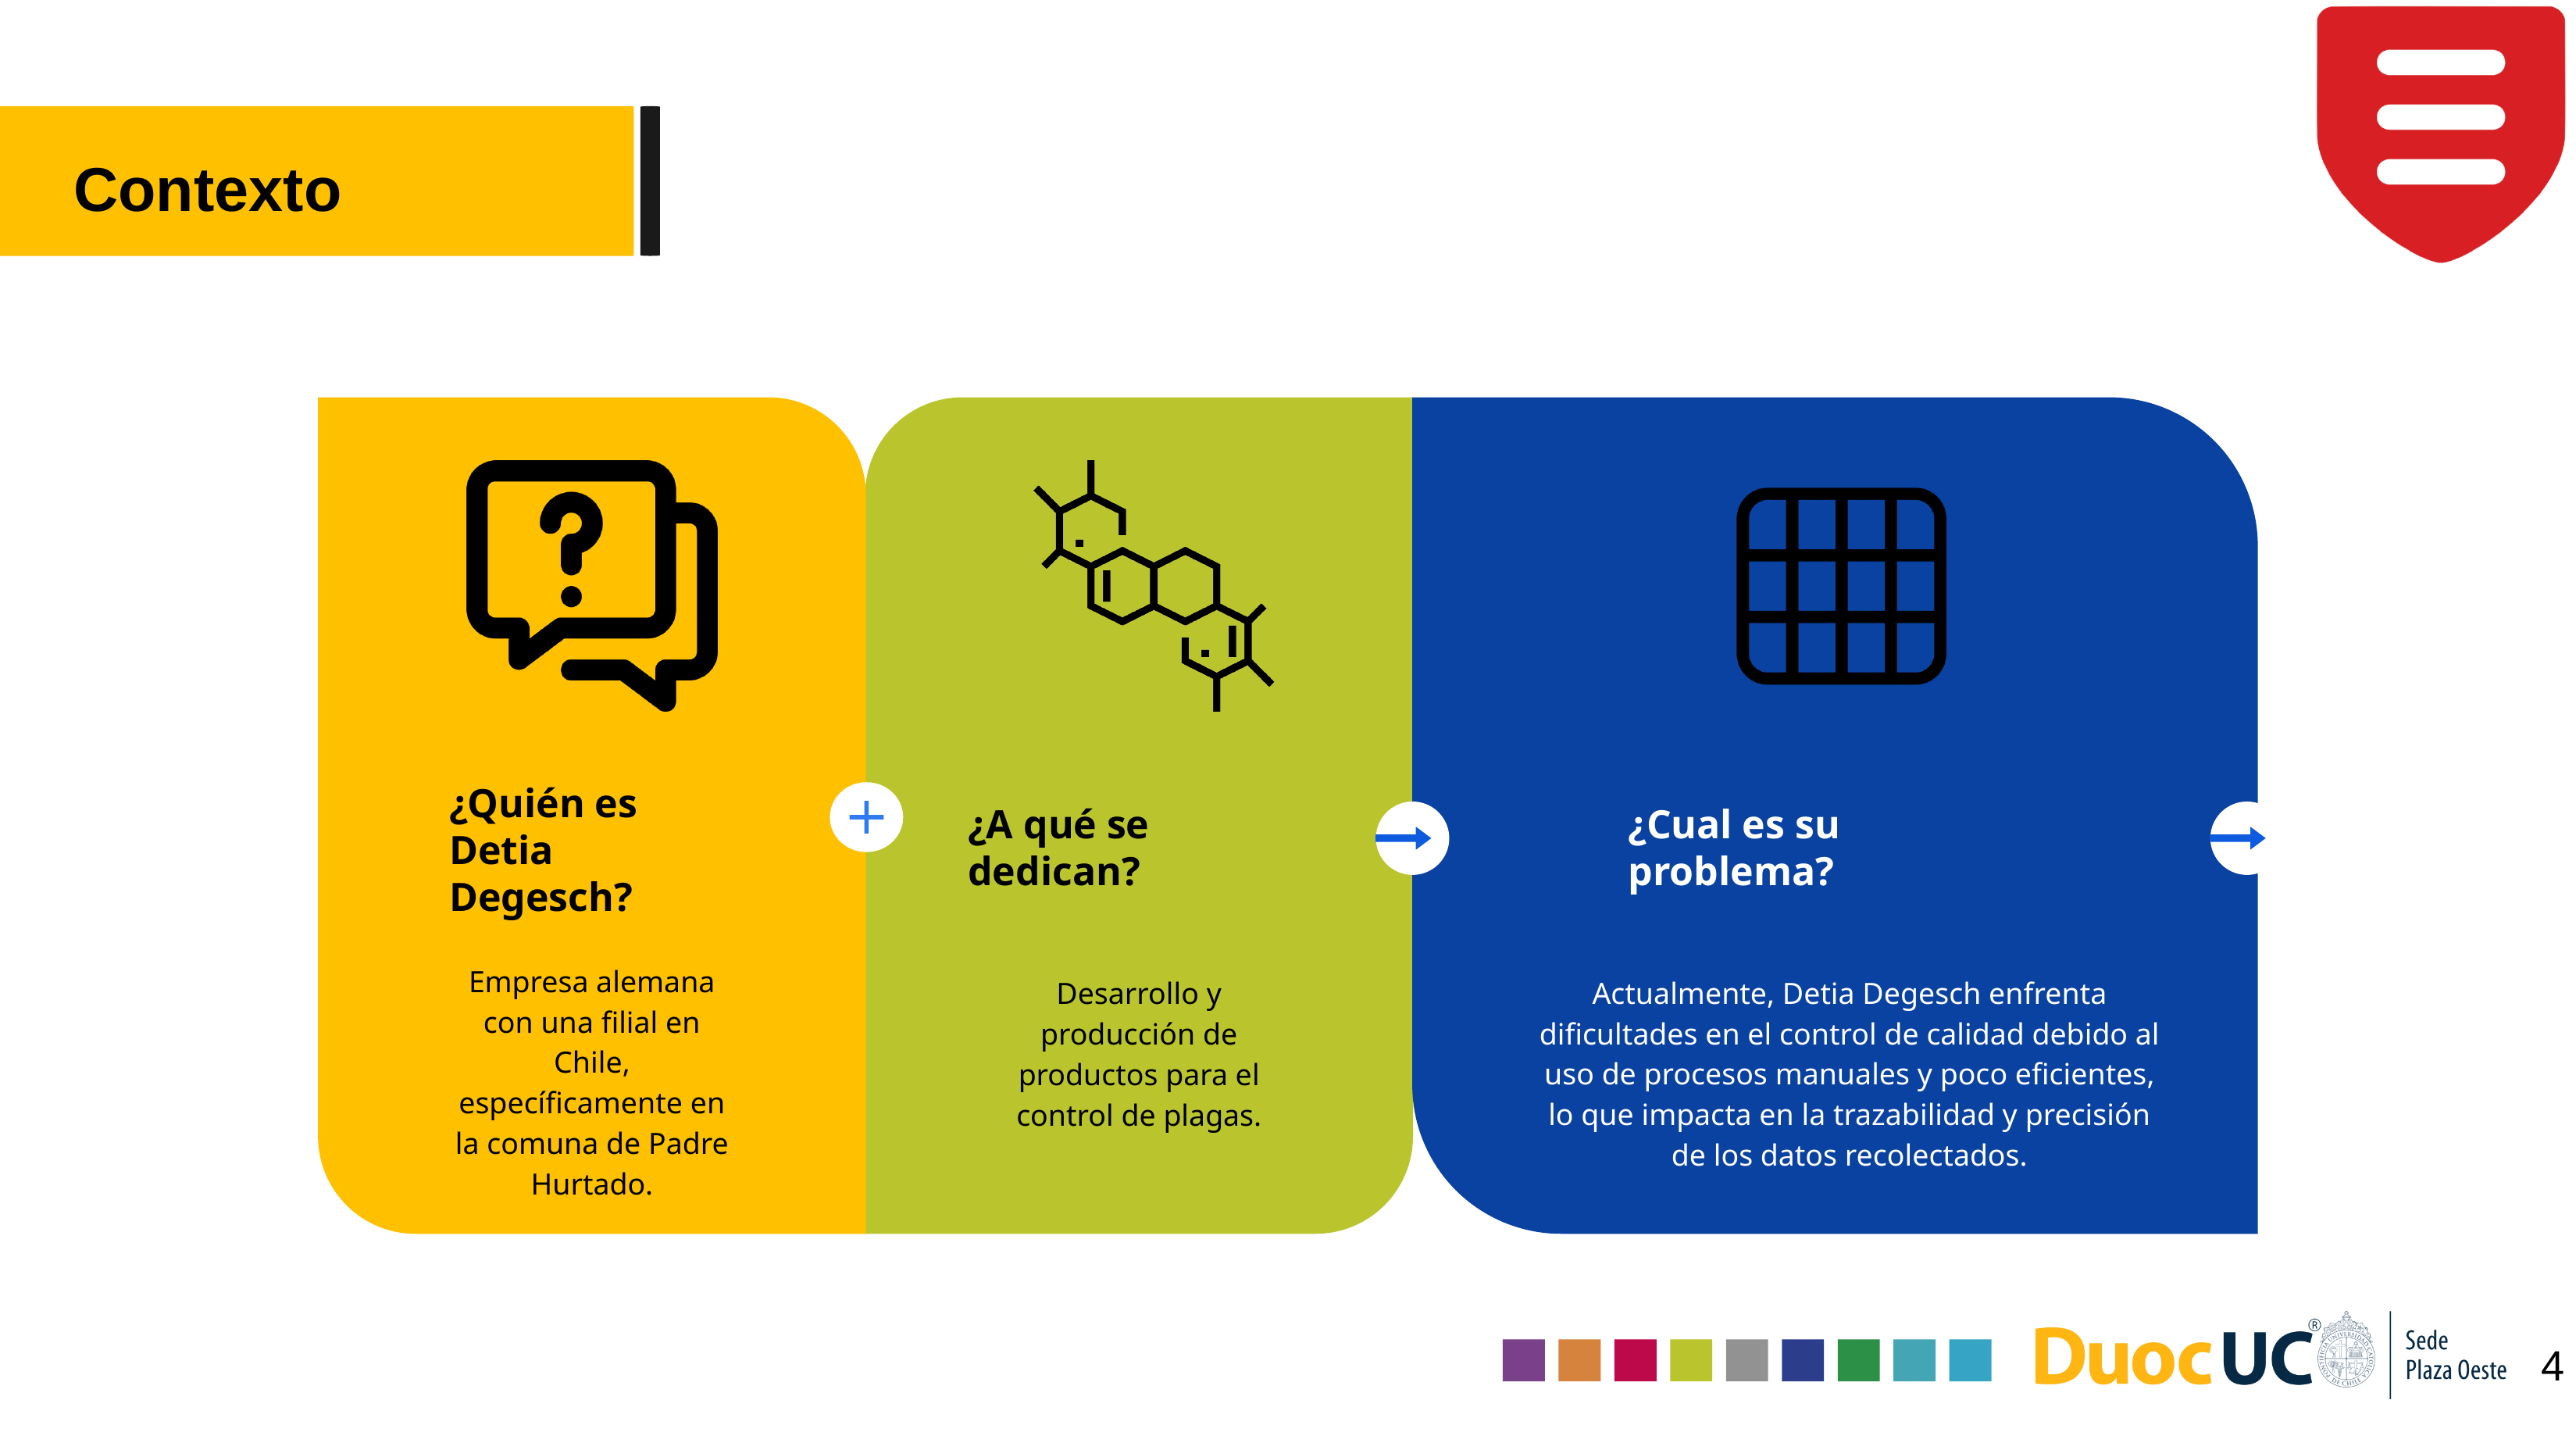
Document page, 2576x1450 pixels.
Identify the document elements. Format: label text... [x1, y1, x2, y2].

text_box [317, 397, 866, 1234]
text_box Desarrollo y producción de productos para el control de plagas. [964, 944, 1314, 1145]
picture [466, 460, 718, 712]
list Contexto [73, 149, 630, 979]
text_box [869, 397, 1410, 1234]
text_box ¿A qué se dedican? [942, 773, 1339, 882]
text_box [2210, 801, 2285, 876]
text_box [1375, 801, 1450, 876]
picture [1028, 460, 1279, 712]
picture [2306, 0, 2576, 270]
picture [2031, 1310, 2512, 1400]
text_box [830, 781, 904, 852]
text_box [1411, 397, 2258, 1234]
picture [1687, 438, 1983, 734]
slide_number ‹#› [2410, 1338, 2565, 1450]
